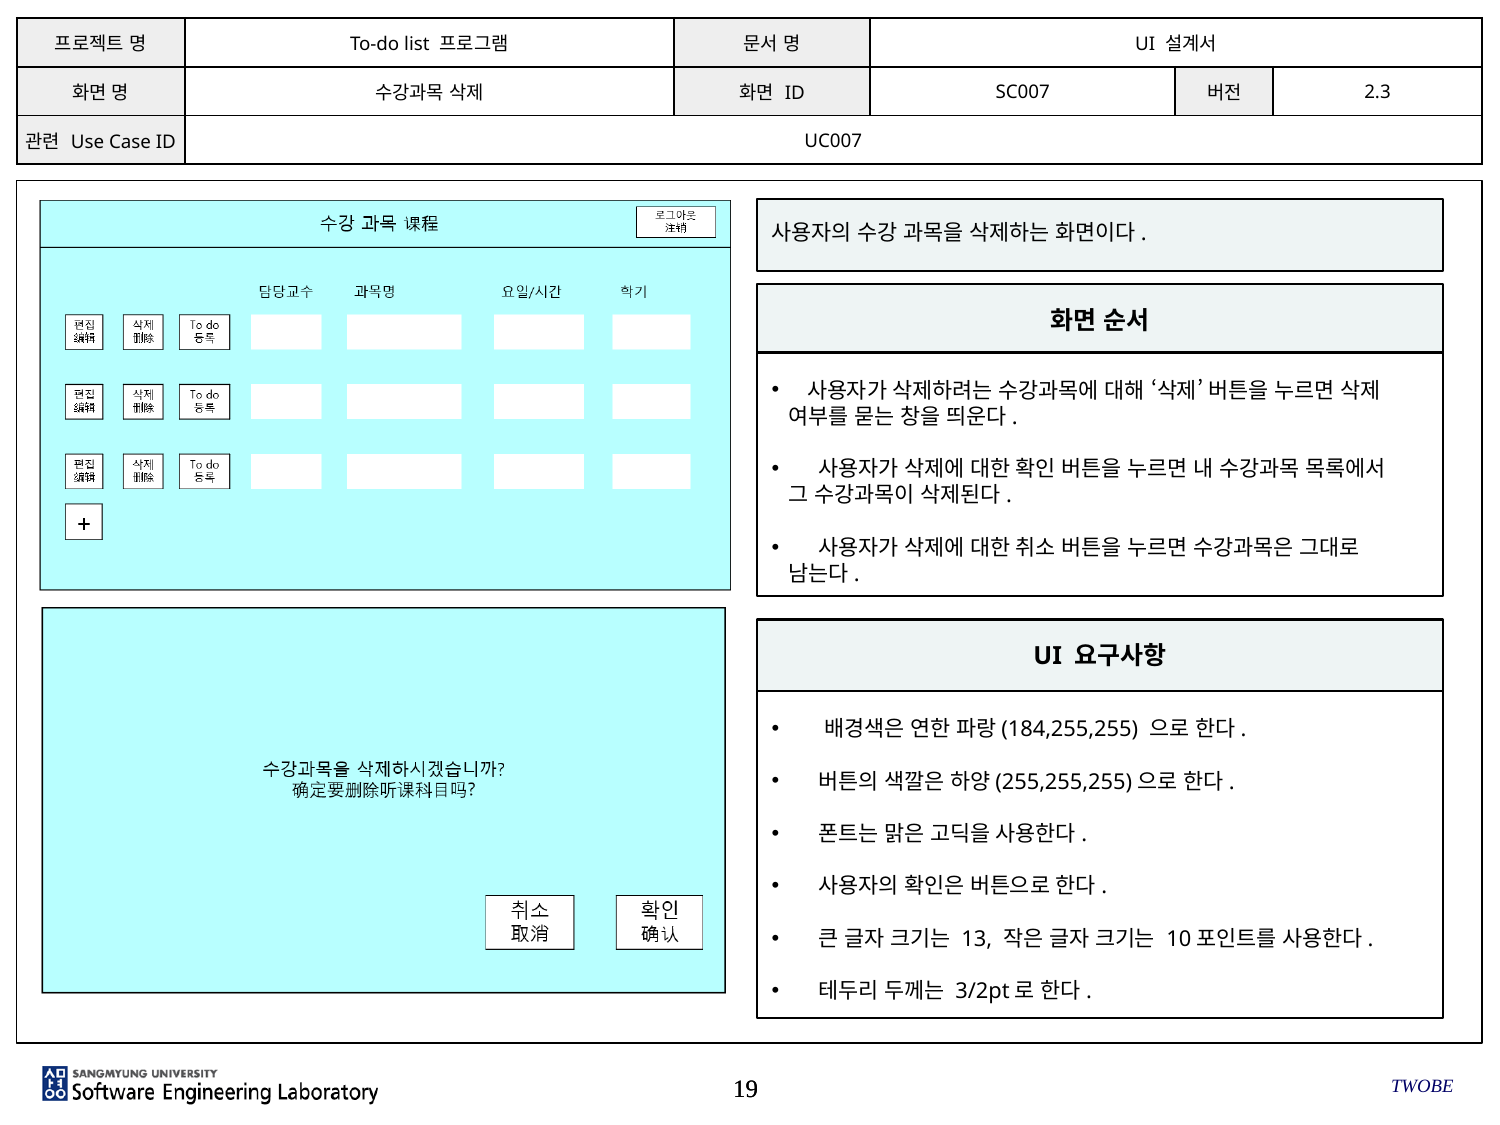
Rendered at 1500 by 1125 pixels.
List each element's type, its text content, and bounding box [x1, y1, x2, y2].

table_header To-do list 프로그램 [186, 19, 673, 66]
picture [42, 1066, 382, 1106]
table_cell 수강과목 삭제 [186, 68, 673, 115]
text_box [756, 283, 1444, 597]
table_cell 화면 명 [18, 68, 184, 115]
table_header 문서 명 [675, 19, 869, 66]
picture [36, 198, 734, 593]
text_box 사용자의 수강 과목을 삭제하는 화면이다. [756, 198, 1444, 271]
table_cell 화면 ID [675, 68, 869, 115]
picture [36, 600, 734, 1003]
table_cell 관련 Use Case ID [18, 116, 184, 163]
table_header 프로젝트 명 [18, 19, 184, 66]
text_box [756, 619, 1444, 1019]
table_cell 버전 [1176, 68, 1272, 115]
table_cell UC007 [186, 116, 1481, 163]
table_header UI 설계서 [871, 19, 1481, 66]
table_cell SC007 [871, 68, 1174, 115]
table_cell 2.3 [1274, 68, 1481, 115]
footer TWOBE [994, 1060, 1454, 1110]
